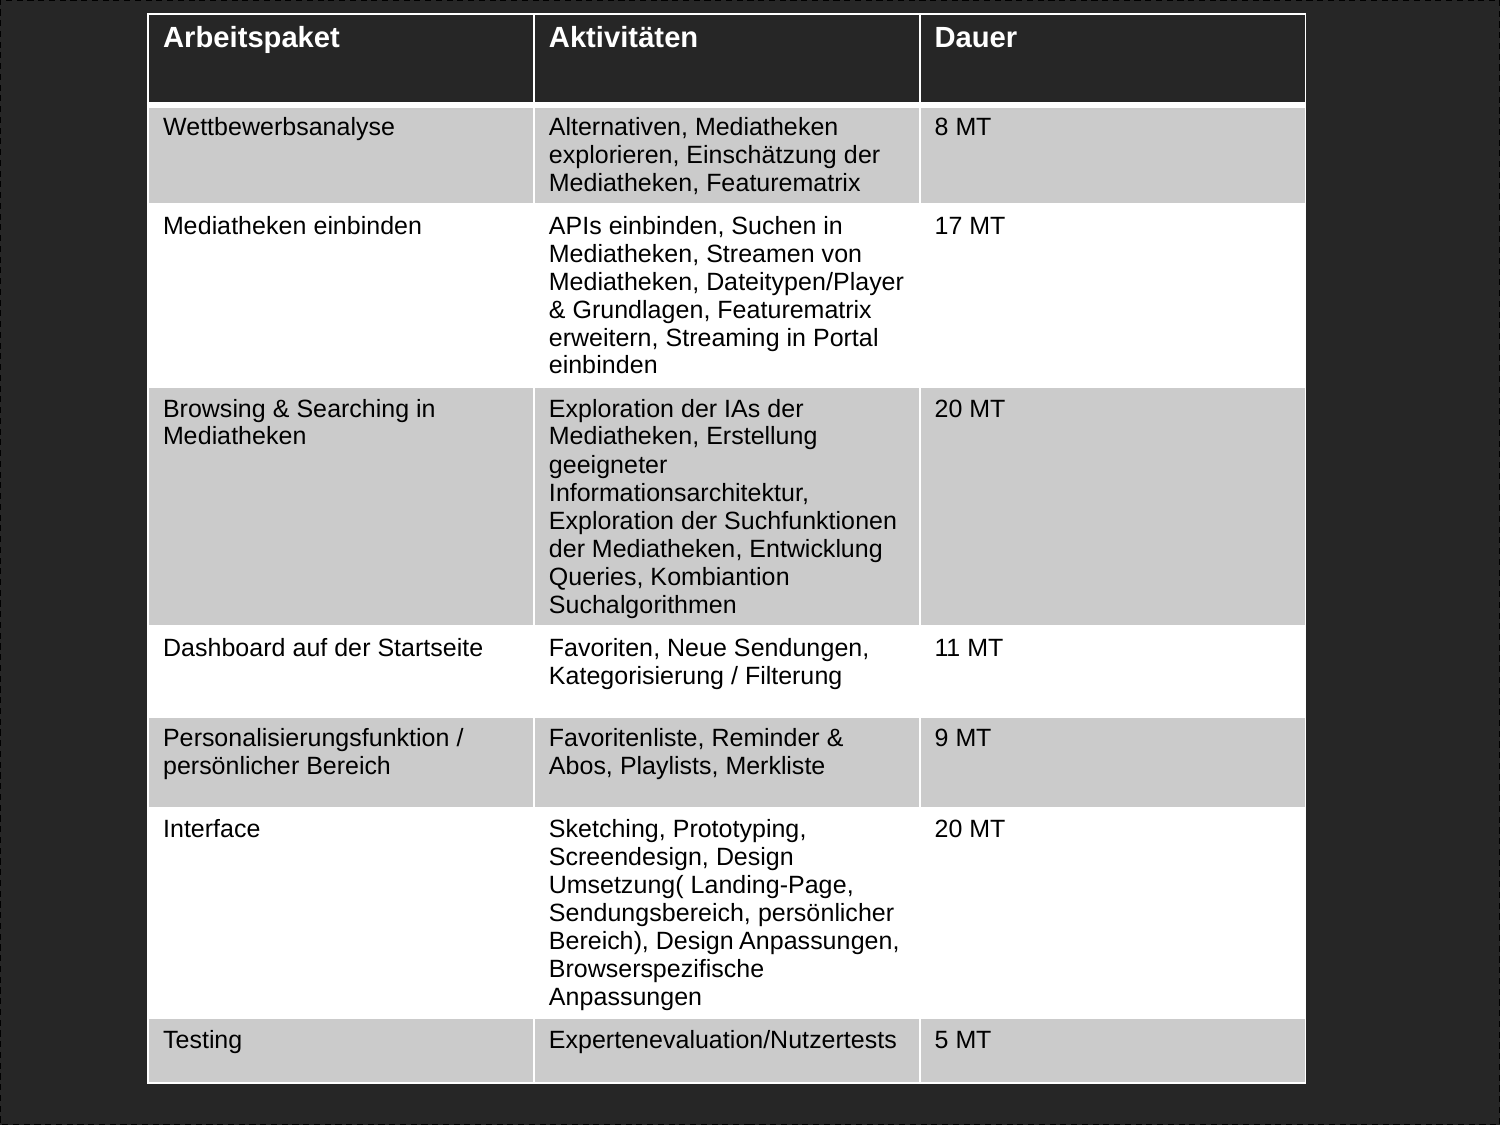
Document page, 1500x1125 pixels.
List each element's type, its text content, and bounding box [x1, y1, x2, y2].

table_cell Favoritenliste, Reminder & Abos, Playlists, Merkliste [535, 718, 919, 807]
table_cell APIs einbinden, Suchen in Mediatheken, Streamen von Mediatheken, Dateitypen/Player & Grundlagen, Featurematrix erweitern, Streaming in Portal einbinden [535, 205, 919, 386]
table_header Dauer [921, 15, 1305, 102]
table_header Arbeitspaket [149, 15, 533, 102]
table_cell Alternativen, Mediatheken explorieren, Einschätzung der Mediatheken, Featurematrix [535, 108, 919, 203]
table_cell Exploration der IAs der Mediatheken, Erstellung geeigneter Informationsarchitektur, Exploration der Suchfunktionen der Mediatheken, Entwicklung Queries, Kombiantion Suchalgorithmen [535, 388, 919, 625]
table_cell Testing [149, 1019, 533, 1082]
table_cell 5 MT [921, 1019, 1305, 1082]
table_cell 11 MT [921, 627, 1305, 716]
table_cell Mediatheken einbinden [149, 205, 533, 386]
table_cell Favoriten, Neue Sendungen, Kategorisierung / Filterung [535, 627, 919, 716]
table_cell Dashboard auf der Startseite [149, 627, 533, 716]
table_cell Personalisierungsfunktion / persönlicher Bereich [149, 718, 533, 807]
table_cell 20 MT [921, 388, 1305, 625]
table_cell Sketching, Prototyping, Screendesign, Design Umsetzung( Landing-Page, Sendungsbereich, persönlicher Bereich), Design Anpassungen, Browserspezifische Anpassungen [535, 808, 919, 1018]
table_cell 20 MT [921, 808, 1305, 1018]
table_cell Expertenevaluation/Nutzertests [535, 1019, 919, 1082]
table_cell Wettbewerbsanalyse [149, 108, 533, 203]
table_cell 8 MT [921, 108, 1305, 203]
table_cell Browsing & Searching in Mediatheken [149, 388, 533, 625]
table_header Aktivitäten [535, 15, 919, 102]
table_cell 17 MT [921, 205, 1305, 386]
table_cell Interface [149, 808, 533, 1018]
table_cell 9 MT [921, 718, 1305, 807]
